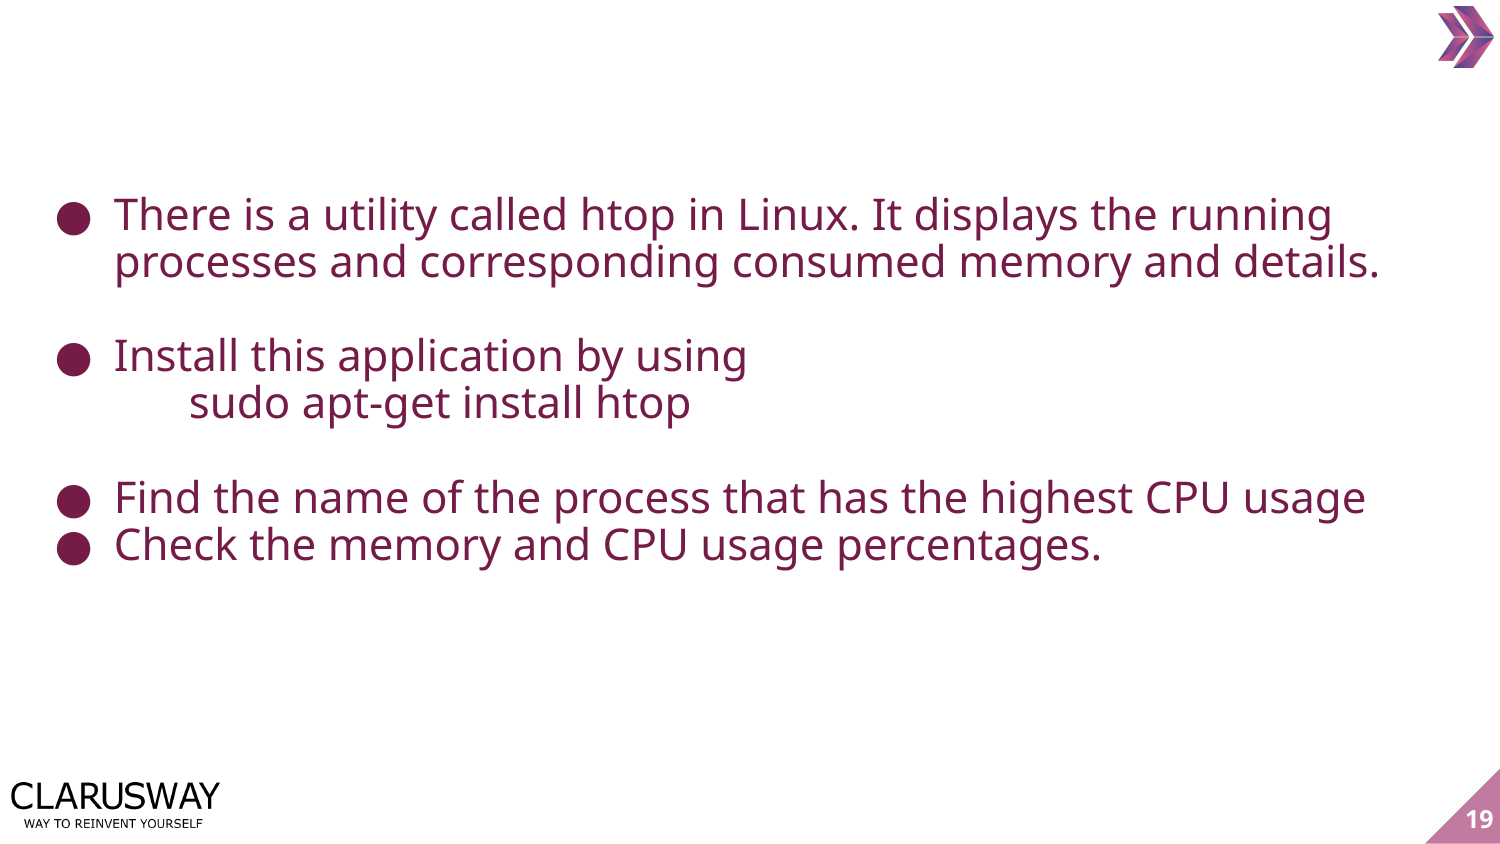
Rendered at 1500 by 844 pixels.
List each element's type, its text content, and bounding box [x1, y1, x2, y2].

slide_number ‹#› [1418, 760, 1494, 838]
picture [11, 782, 220, 828]
text_box There is a utility called htop in Linux. It displays the running processes and corresponding consumed memory and details. Install this application by using sudo apt-get install htop Find the name of the process that has the highest CPU usage Check the memory and CPU usage percentages. [38, 43, 1419, 761]
picture [1438, 6, 1494, 68]
